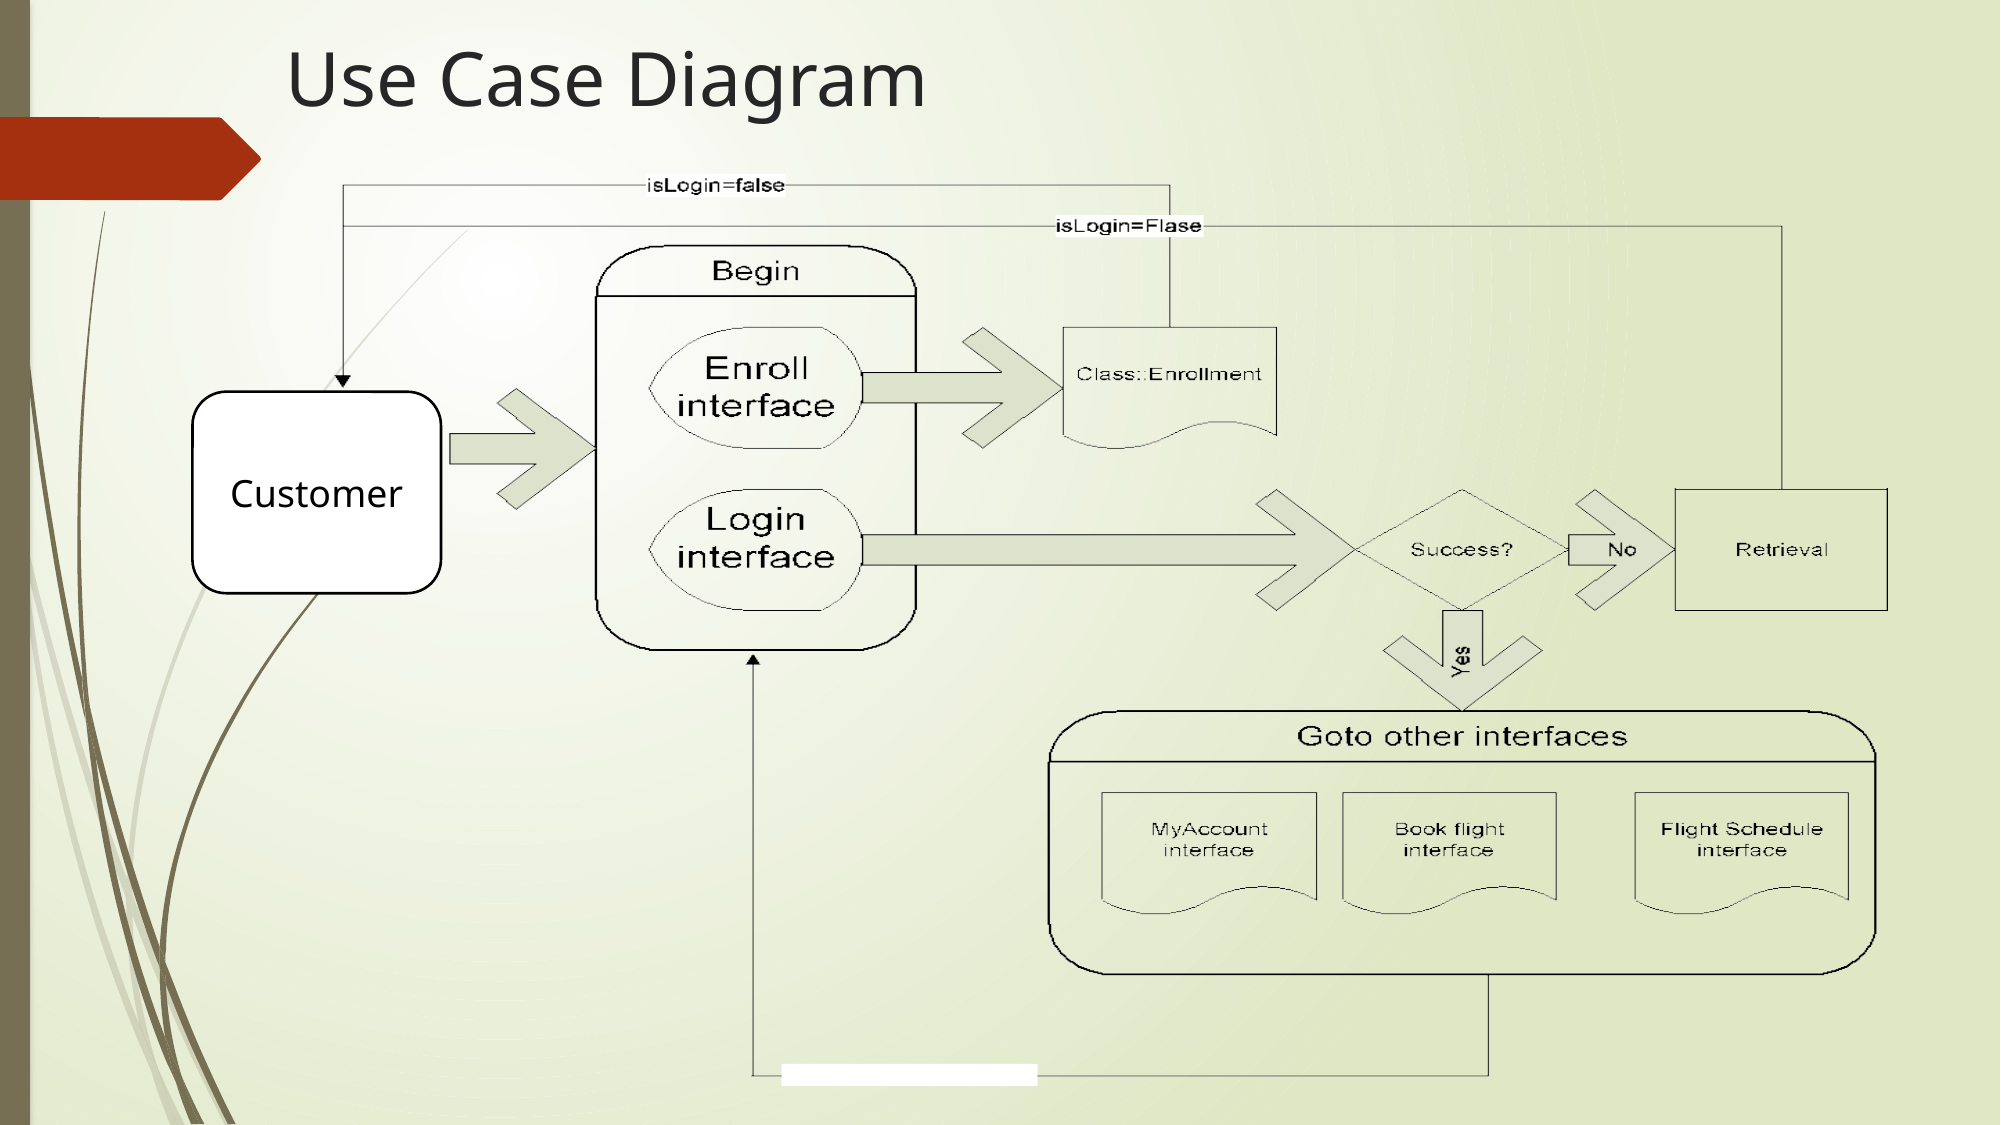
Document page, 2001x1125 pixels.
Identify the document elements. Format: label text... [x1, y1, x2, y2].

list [333, 174, 1888, 1087]
title Use Case Diagram [270, 24, 1948, 175]
text_box Customer [191, 390, 329, 595]
